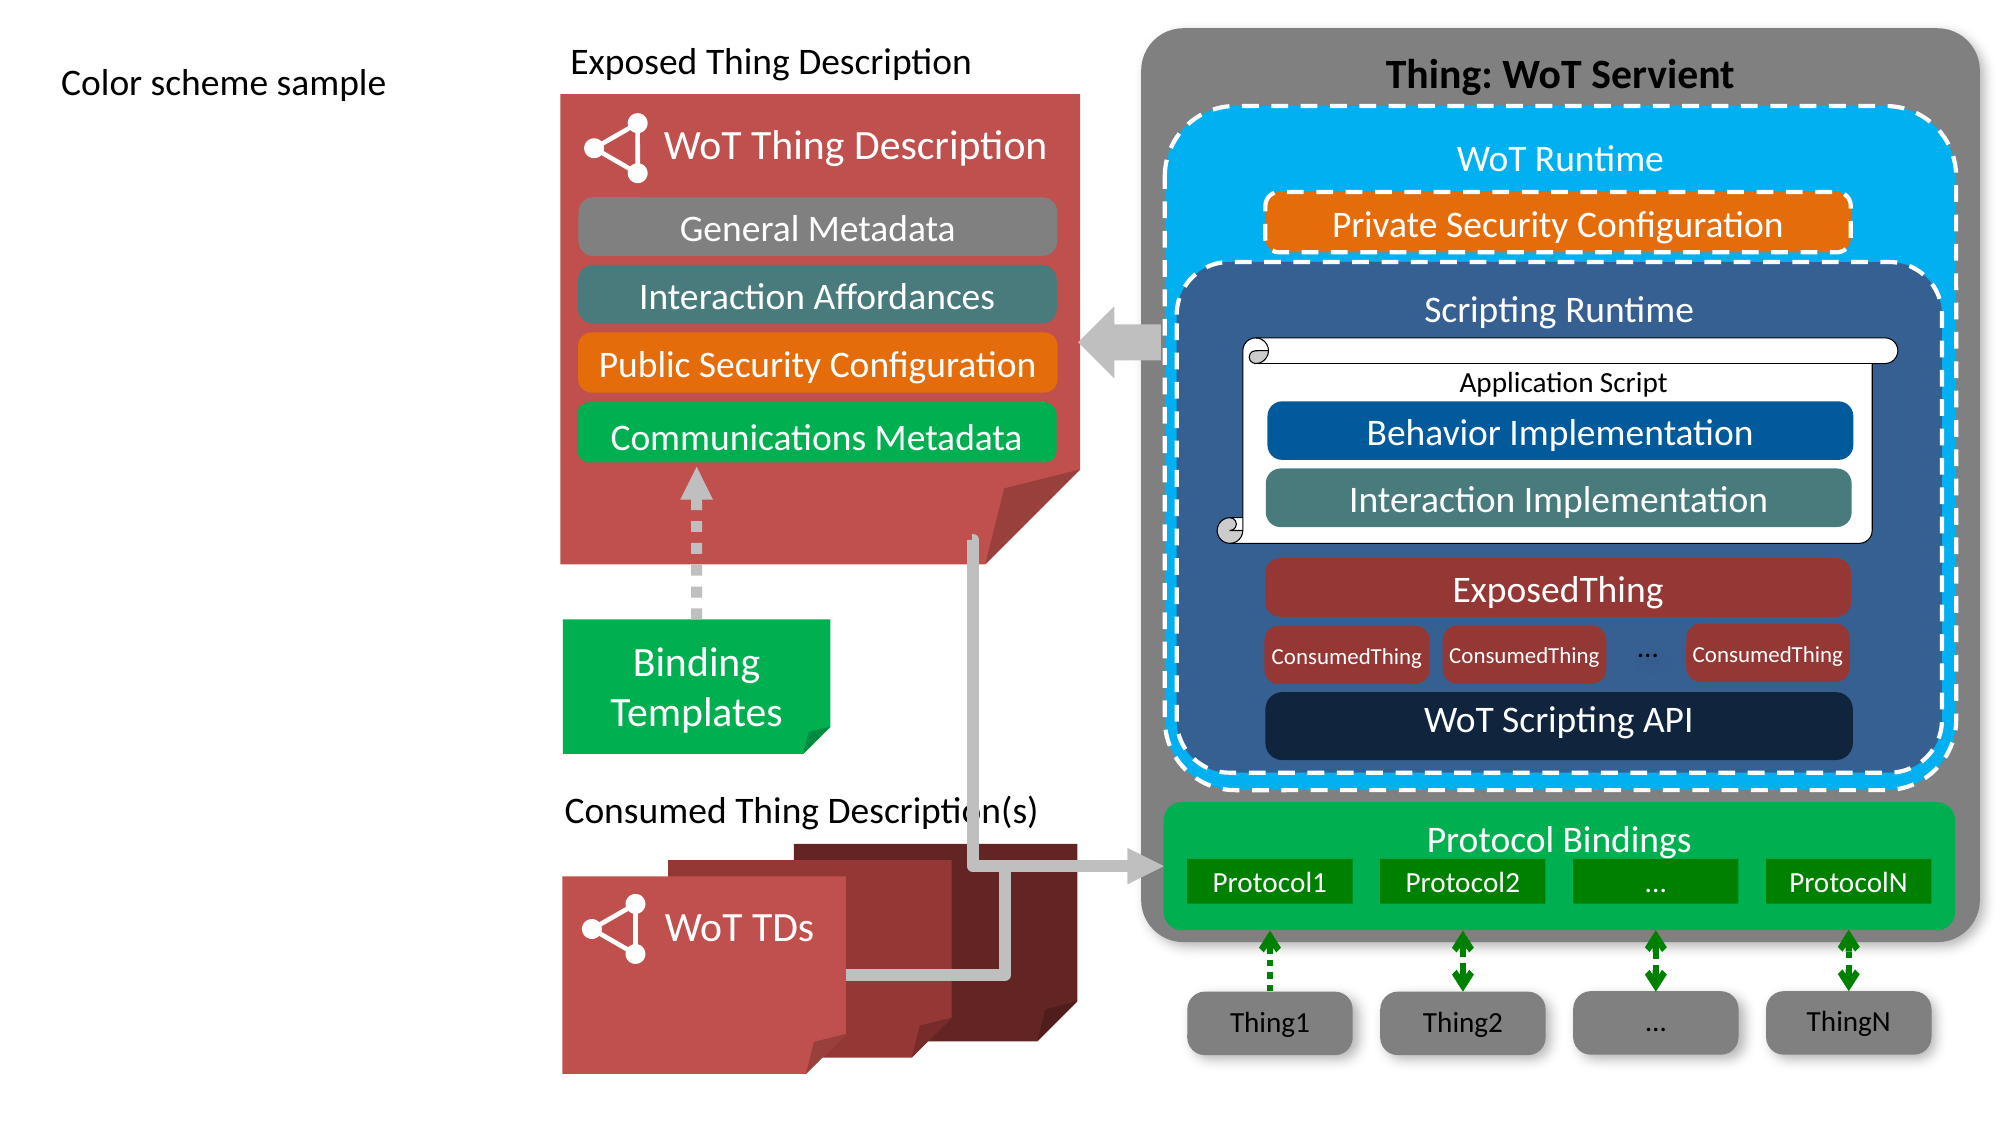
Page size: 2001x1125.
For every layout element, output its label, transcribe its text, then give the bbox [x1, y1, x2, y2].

text_box Thing: WoT Servient [1141, 28, 1980, 943]
text_box … [1573, 991, 1739, 1055]
text_box Protocol Bindings [1163, 802, 1956, 931]
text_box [1264, 558, 1851, 685]
text_box [978, 843, 1078, 860]
text_box Private Security Configuration [1265, 191, 1851, 253]
text_box Thing1 [1187, 991, 1353, 1056]
text_box Exposed Thing Description [555, 29, 988, 90]
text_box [584, 113, 652, 184]
text_box General Metadata [578, 197, 1058, 256]
text_box Color scheme sample [46, 51, 402, 111]
text_box Consumed Thing Description(s) [978, 799, 1055, 839]
text_box Binding Templates [562, 619, 831, 754]
text_box Thing2 [1380, 991, 1546, 1056]
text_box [845, 866, 1164, 976]
text_box Public Security Configuration [578, 332, 1058, 393]
text_box WoT Thing Description [560, 94, 1081, 565]
text_box ... [1573, 858, 1739, 904]
text_box Scripting Runtime [1176, 261, 1942, 773]
text_box WoT Scripting API [1265, 692, 1853, 761]
text_box WoT Runtime [1164, 106, 1957, 791]
text_box Consumed Thing Description(s) [549, 778, 966, 839]
text_box WoT TDs [562, 876, 846, 1074]
text_box [823, 981, 952, 1058]
text_box Interaction Affordances [578, 264, 1057, 324]
text_box Protocol2 [1380, 858, 1546, 904]
text_box Protocol1 [1187, 858, 1353, 904]
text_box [904, 606, 1231, 799]
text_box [581, 893, 650, 964]
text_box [1078, 306, 1898, 544]
text_box [793, 843, 966, 866]
text_box Communications Metadata [577, 402, 1057, 463]
text_box [929, 976, 1078, 1042]
text_box [668, 860, 952, 876]
text_box ThingN [1766, 991, 1932, 1055]
text_box ProtocolN [1766, 858, 1932, 904]
